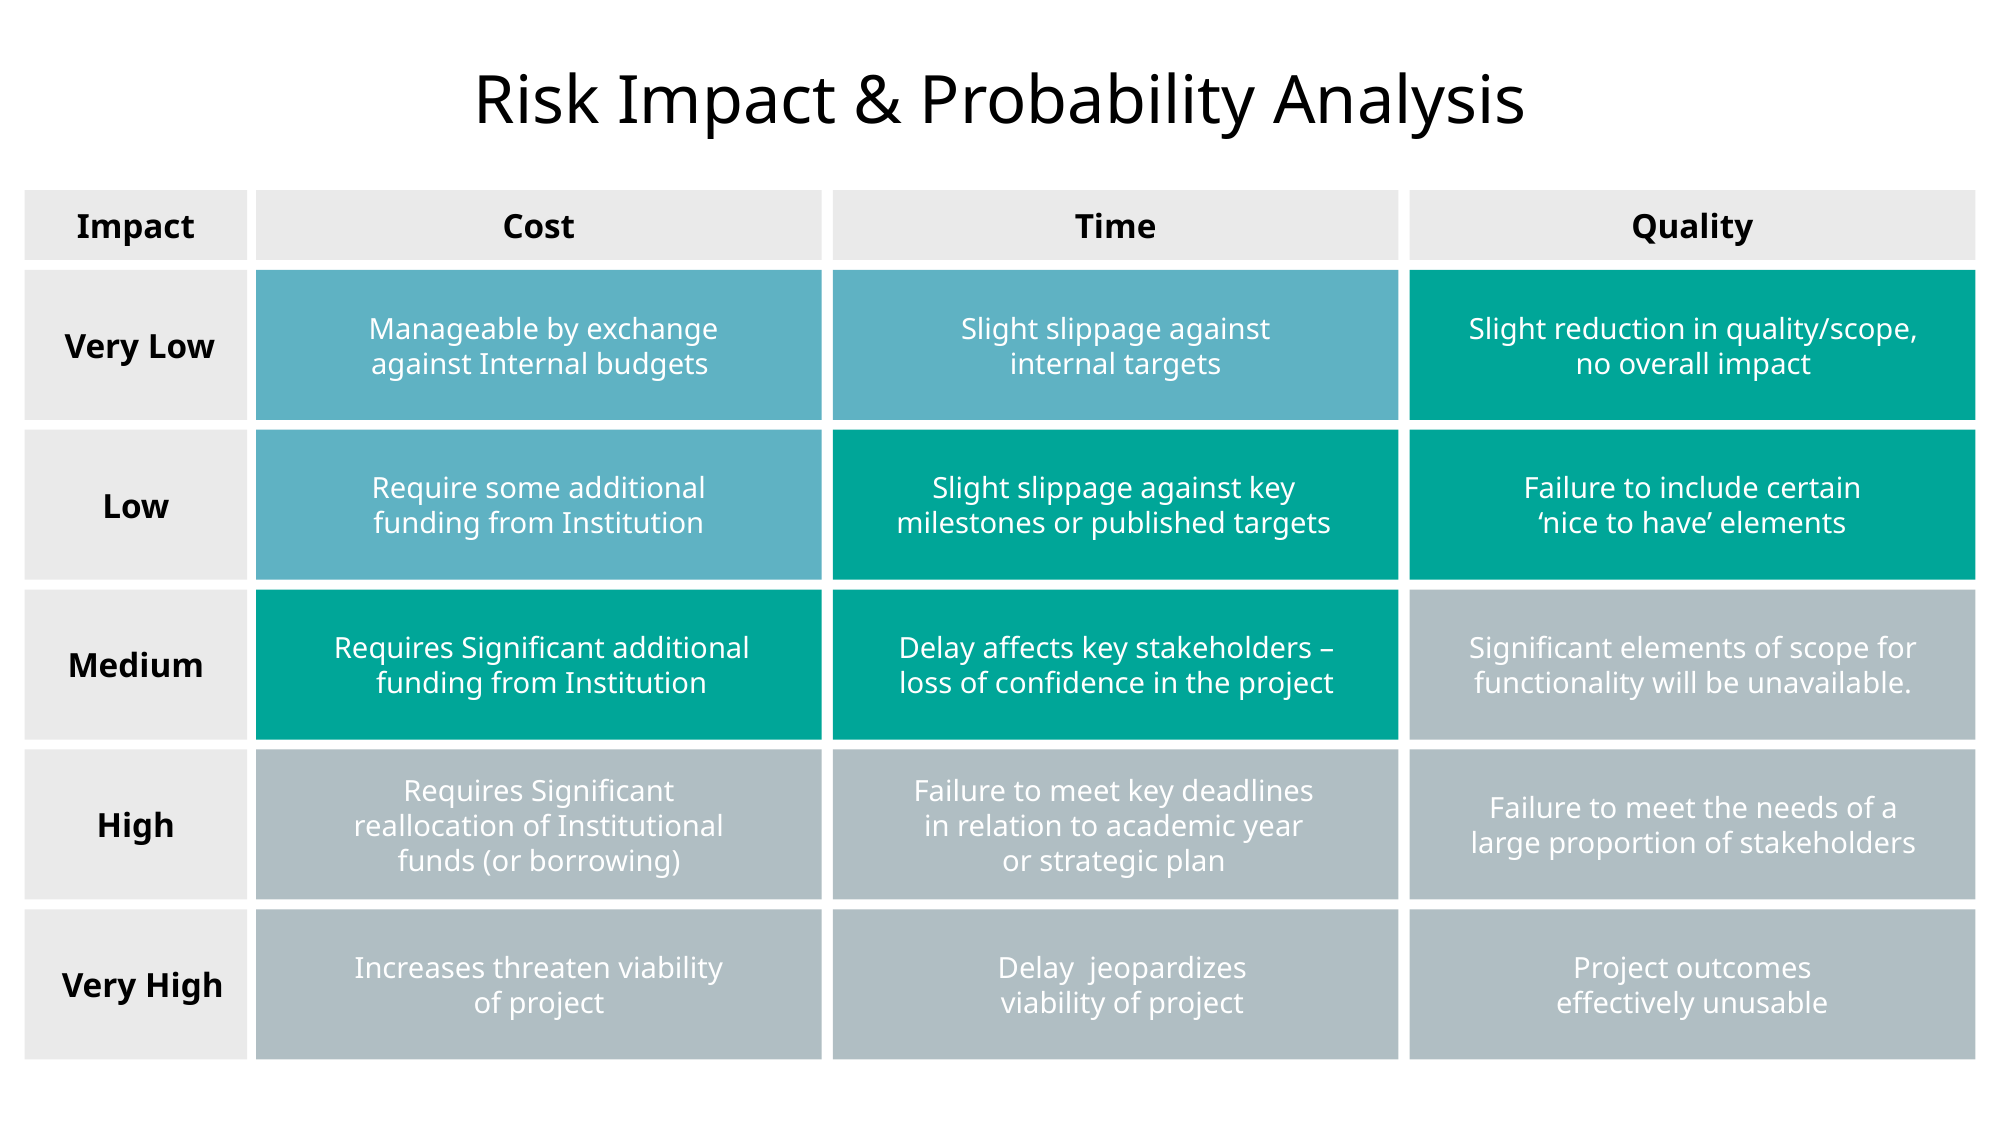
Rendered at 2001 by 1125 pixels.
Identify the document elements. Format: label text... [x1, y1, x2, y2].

text_box Risk Impact & Probability Analysis [442, 36, 1561, 157]
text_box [14, 190, 1976, 1060]
